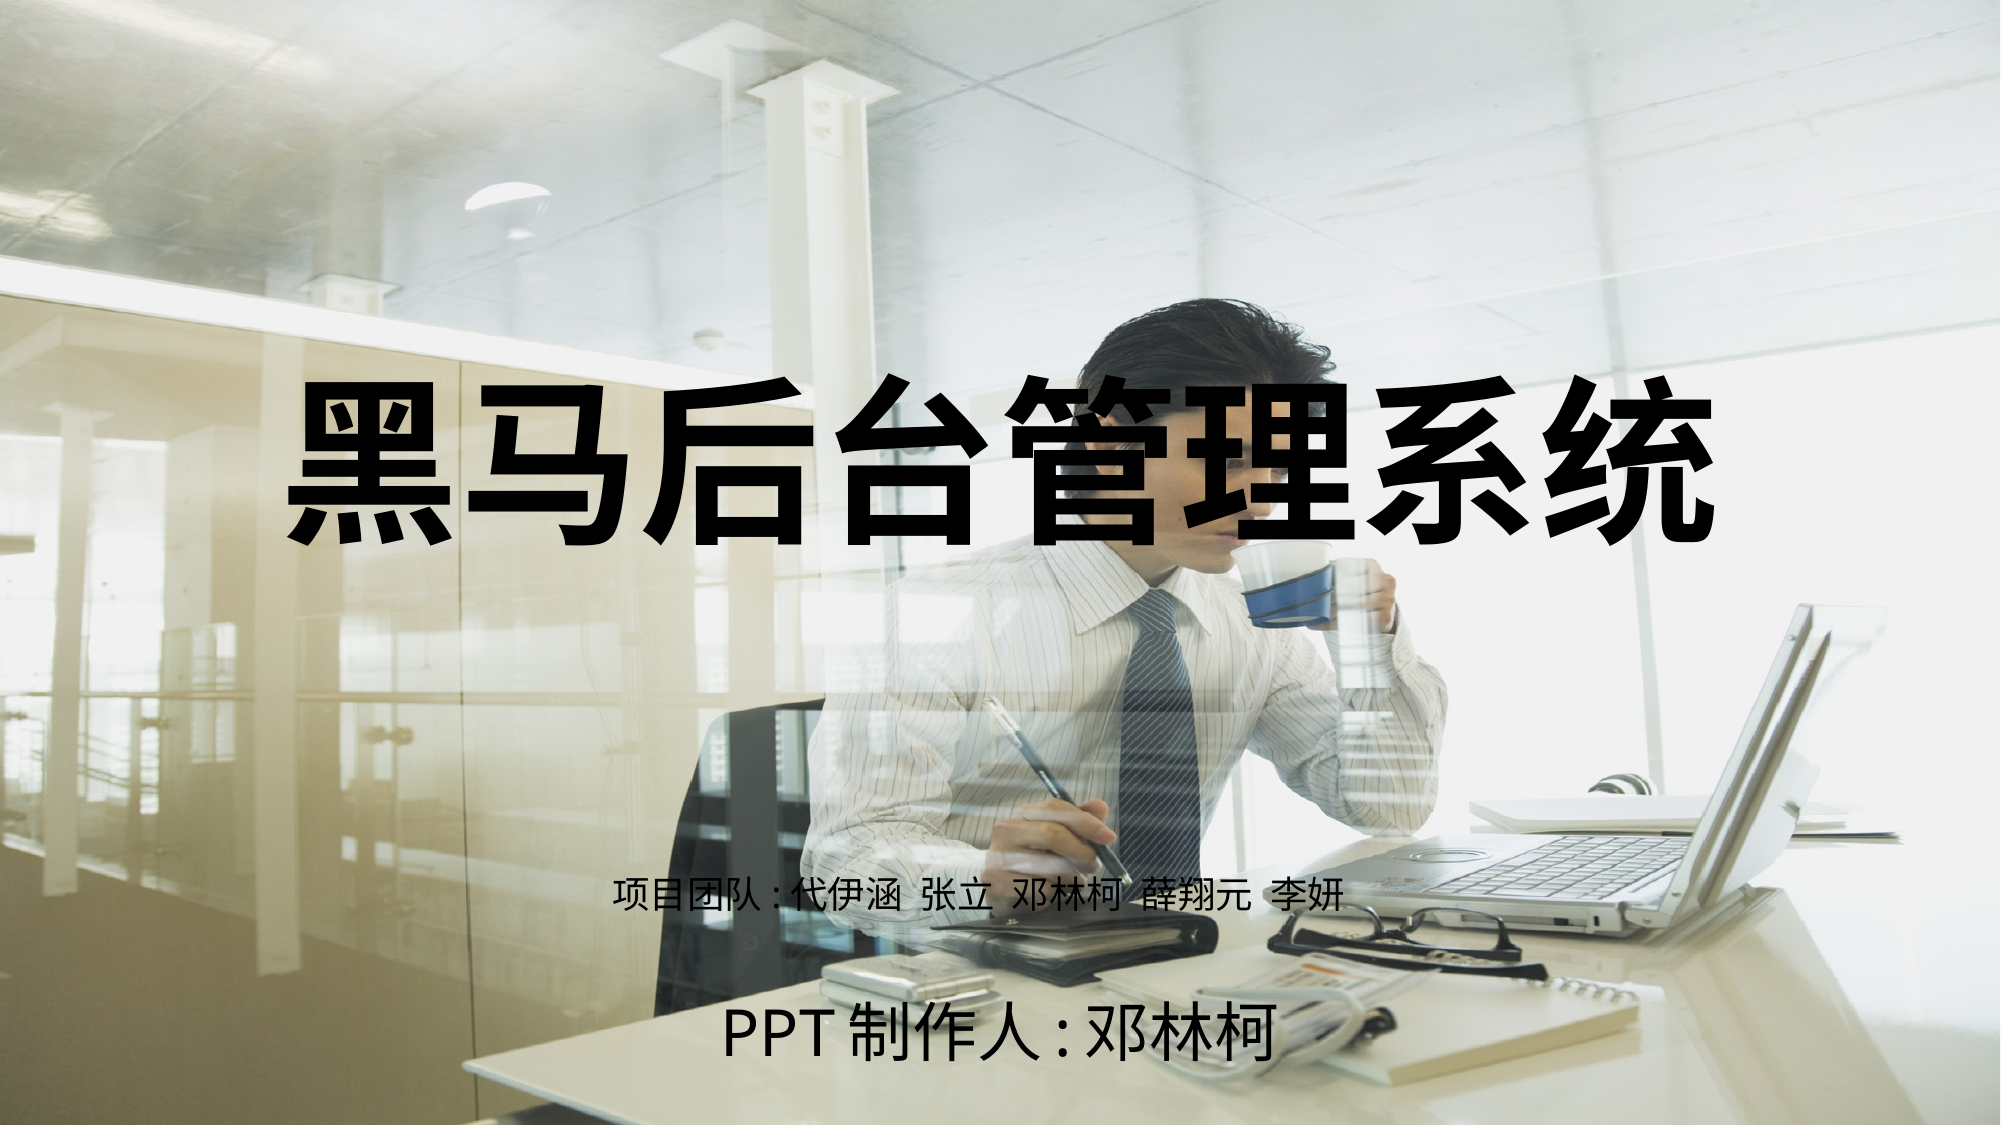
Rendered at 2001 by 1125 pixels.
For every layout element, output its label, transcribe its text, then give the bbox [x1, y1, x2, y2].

title 黑马后台管理系统 [249, 184, 1750, 576]
subtitle PPT制作人:邓林柯 [249, 825, 1750, 1079]
picture [0, 0, 2001, 1125]
text_box 项目团队:代伊涵 张立 邓林柯 薛翔元 李妍 [597, 863, 1403, 923]
